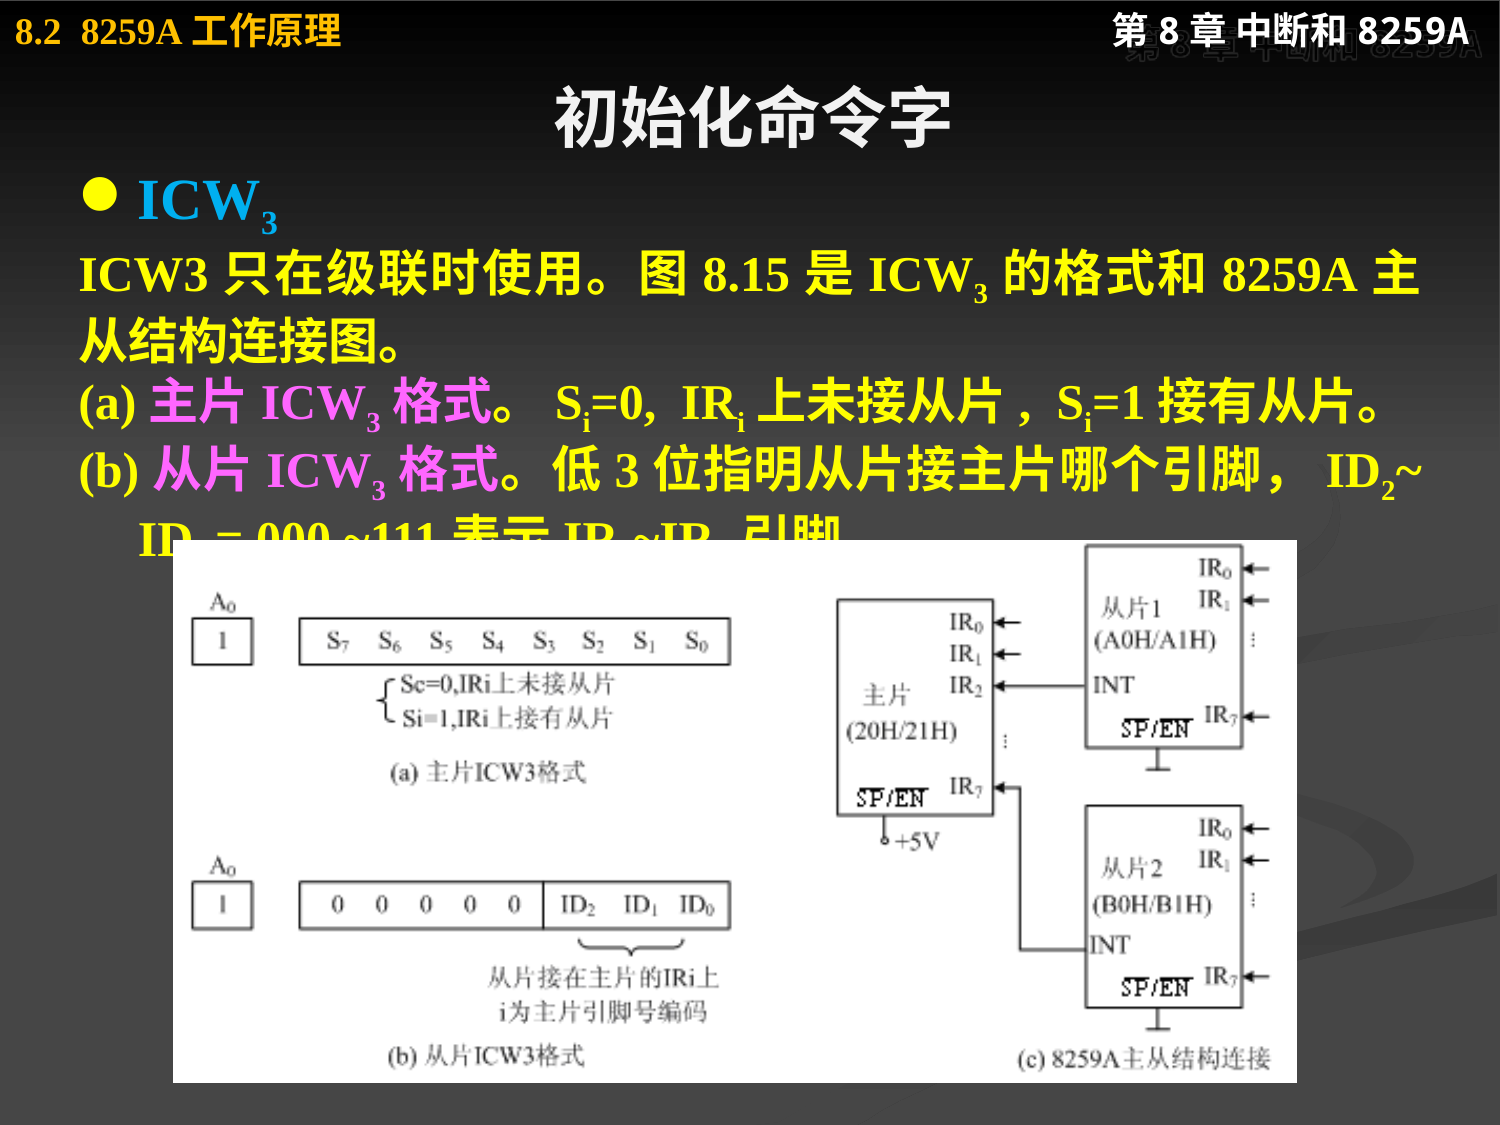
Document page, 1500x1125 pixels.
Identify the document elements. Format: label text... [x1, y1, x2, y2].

list ICW3 ICW3只在级联时使用。图8.15是ICW3的格式和8259A主从结构连接图。 (a)主片ICW3格式。Si=0, IRi上未接从片, Si=1接有从片。 (b)从片ICW3格式。低3位指明从片接主片哪个引脚，ID2~ ID0 = 000 ~111表示IR0~IR7引脚。 [63, 153, 1437, 541]
title 初始化命令字 [78, 60, 1430, 153]
picture [173, 540, 1298, 1083]
